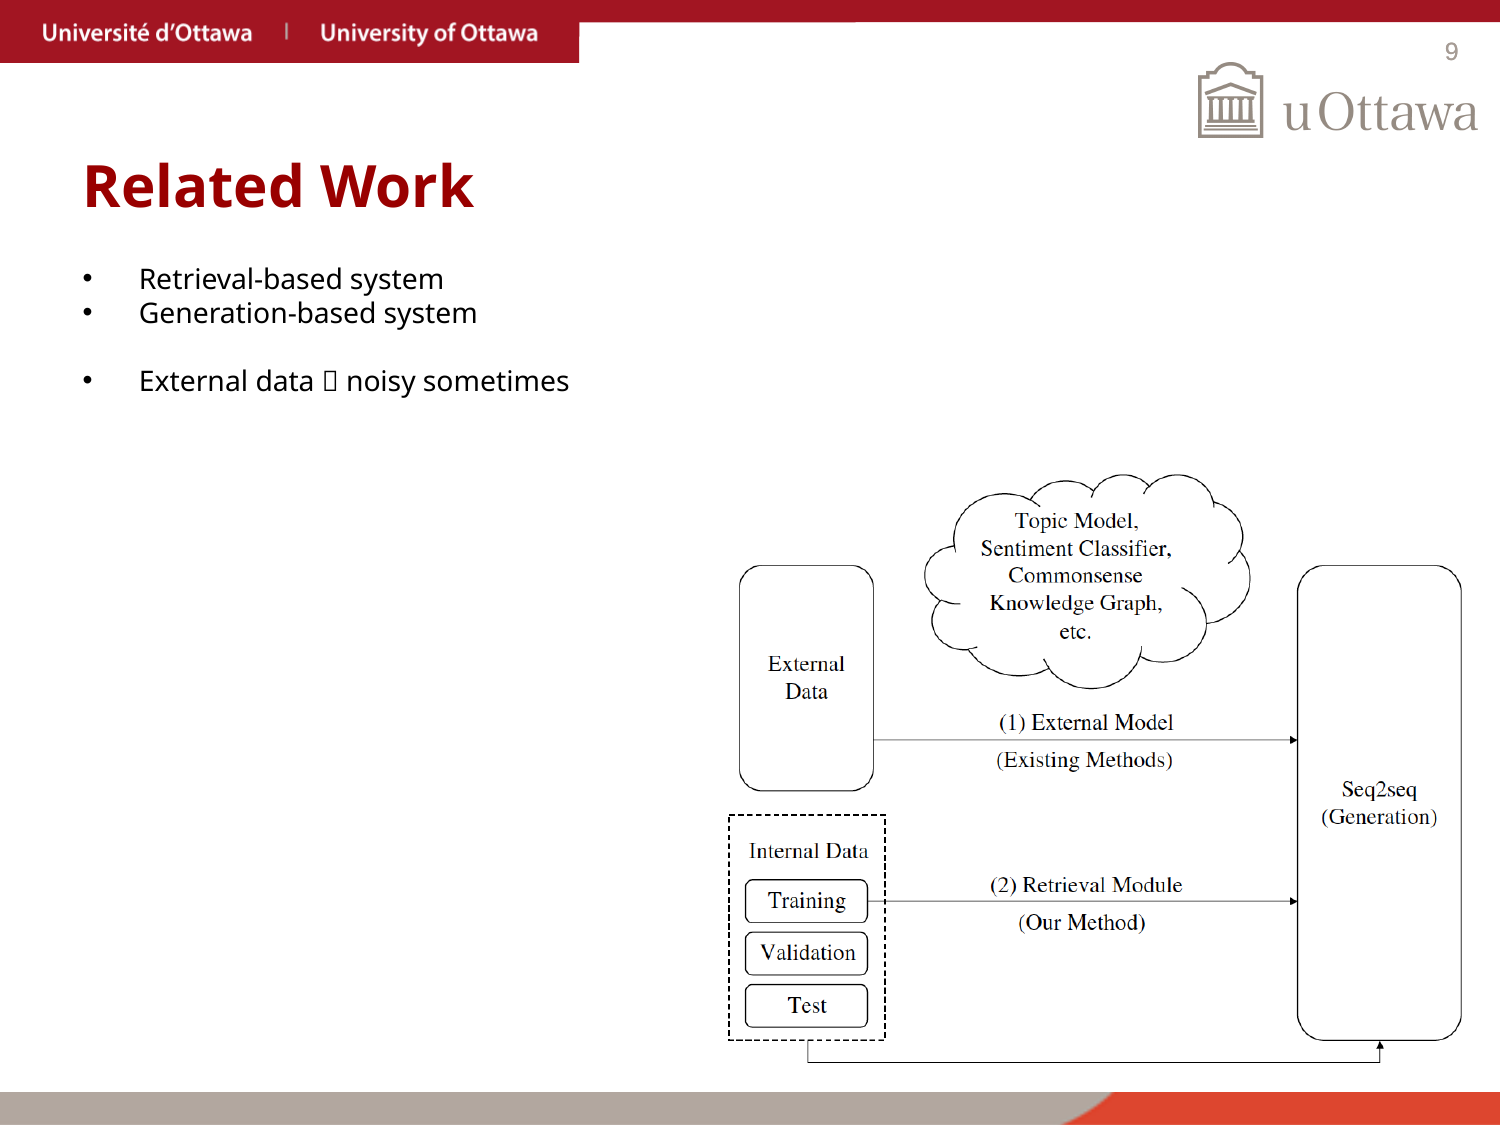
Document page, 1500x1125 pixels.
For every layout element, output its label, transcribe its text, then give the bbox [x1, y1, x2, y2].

list Retrieval‑based system Generation‑based system External data  noisy sometimes [67, 253, 1447, 939]
title Related Work [67, 113, 1344, 253]
text_box 9 [1123, 27, 1474, 88]
picture [0, 1092, 1500, 1125]
picture [0, 0, 1500, 138]
picture [714, 461, 1474, 1079]
